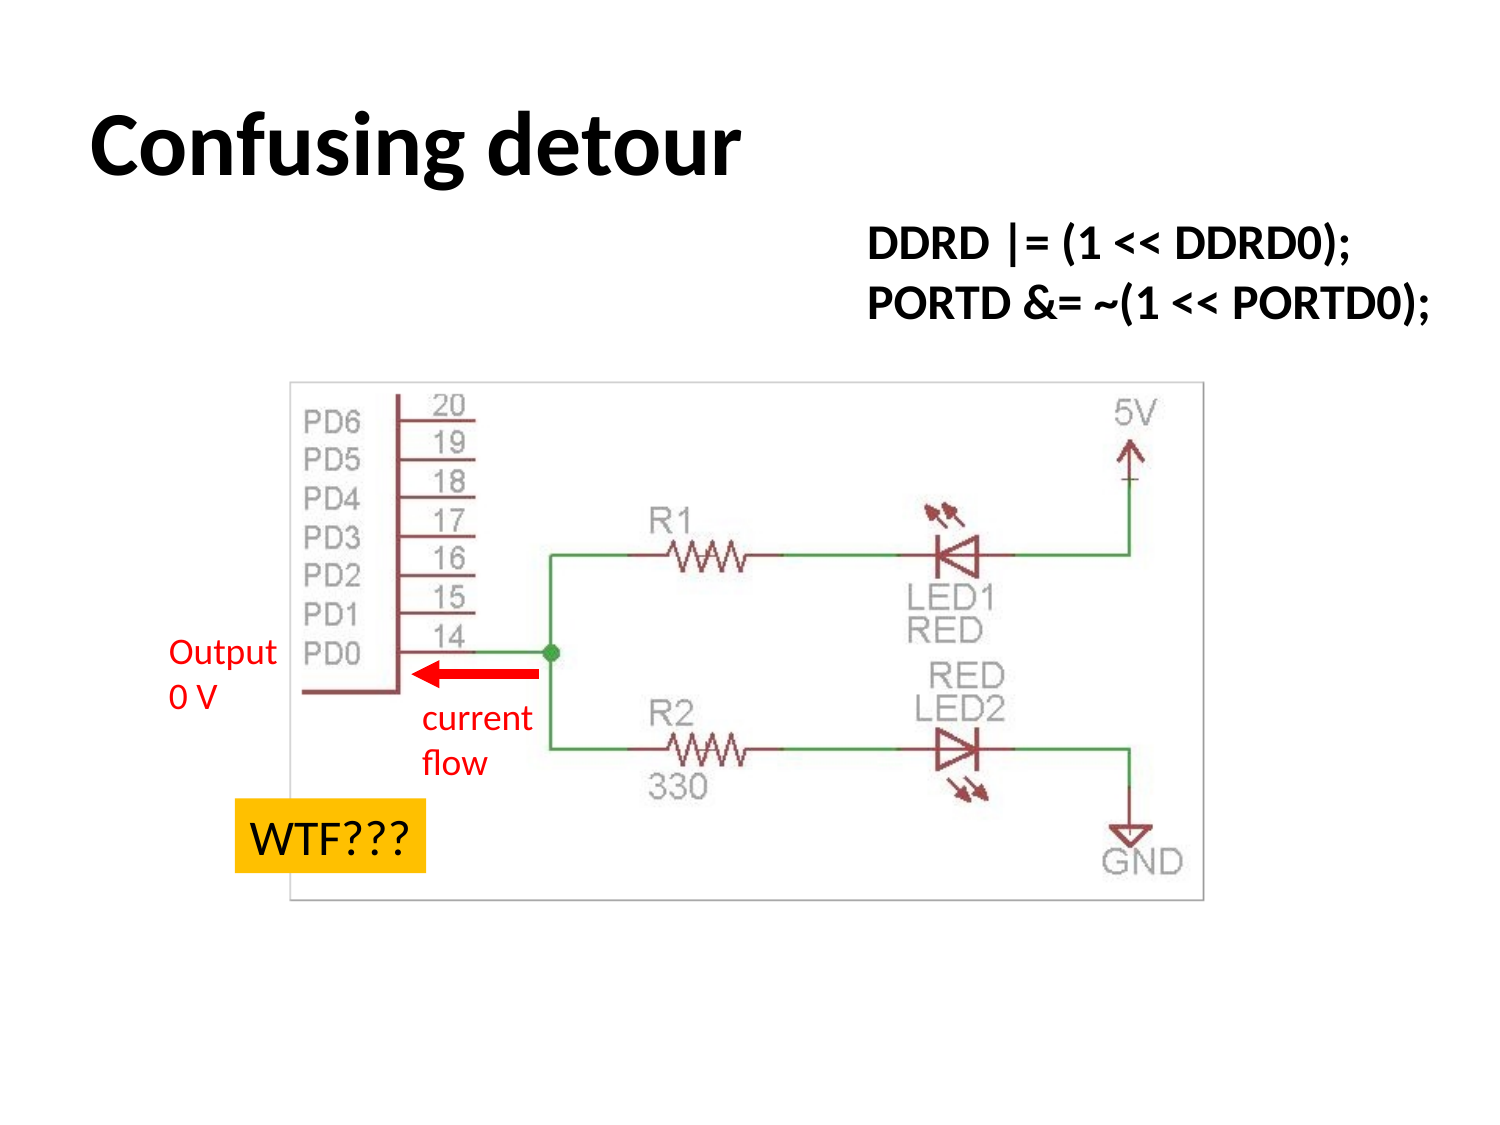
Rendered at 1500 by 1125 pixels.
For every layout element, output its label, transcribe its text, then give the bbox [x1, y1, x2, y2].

text_box WTF??? [234, 798, 280, 874]
text_box Output 0 V [154, 619, 280, 725]
text_box DDRD |= (1 << DDRD0); PORTD &= ~(1 << PORTD0); [850, 196, 1458, 343]
title Confusing detour [75, 45, 1425, 233]
picture [285, 373, 1215, 906]
